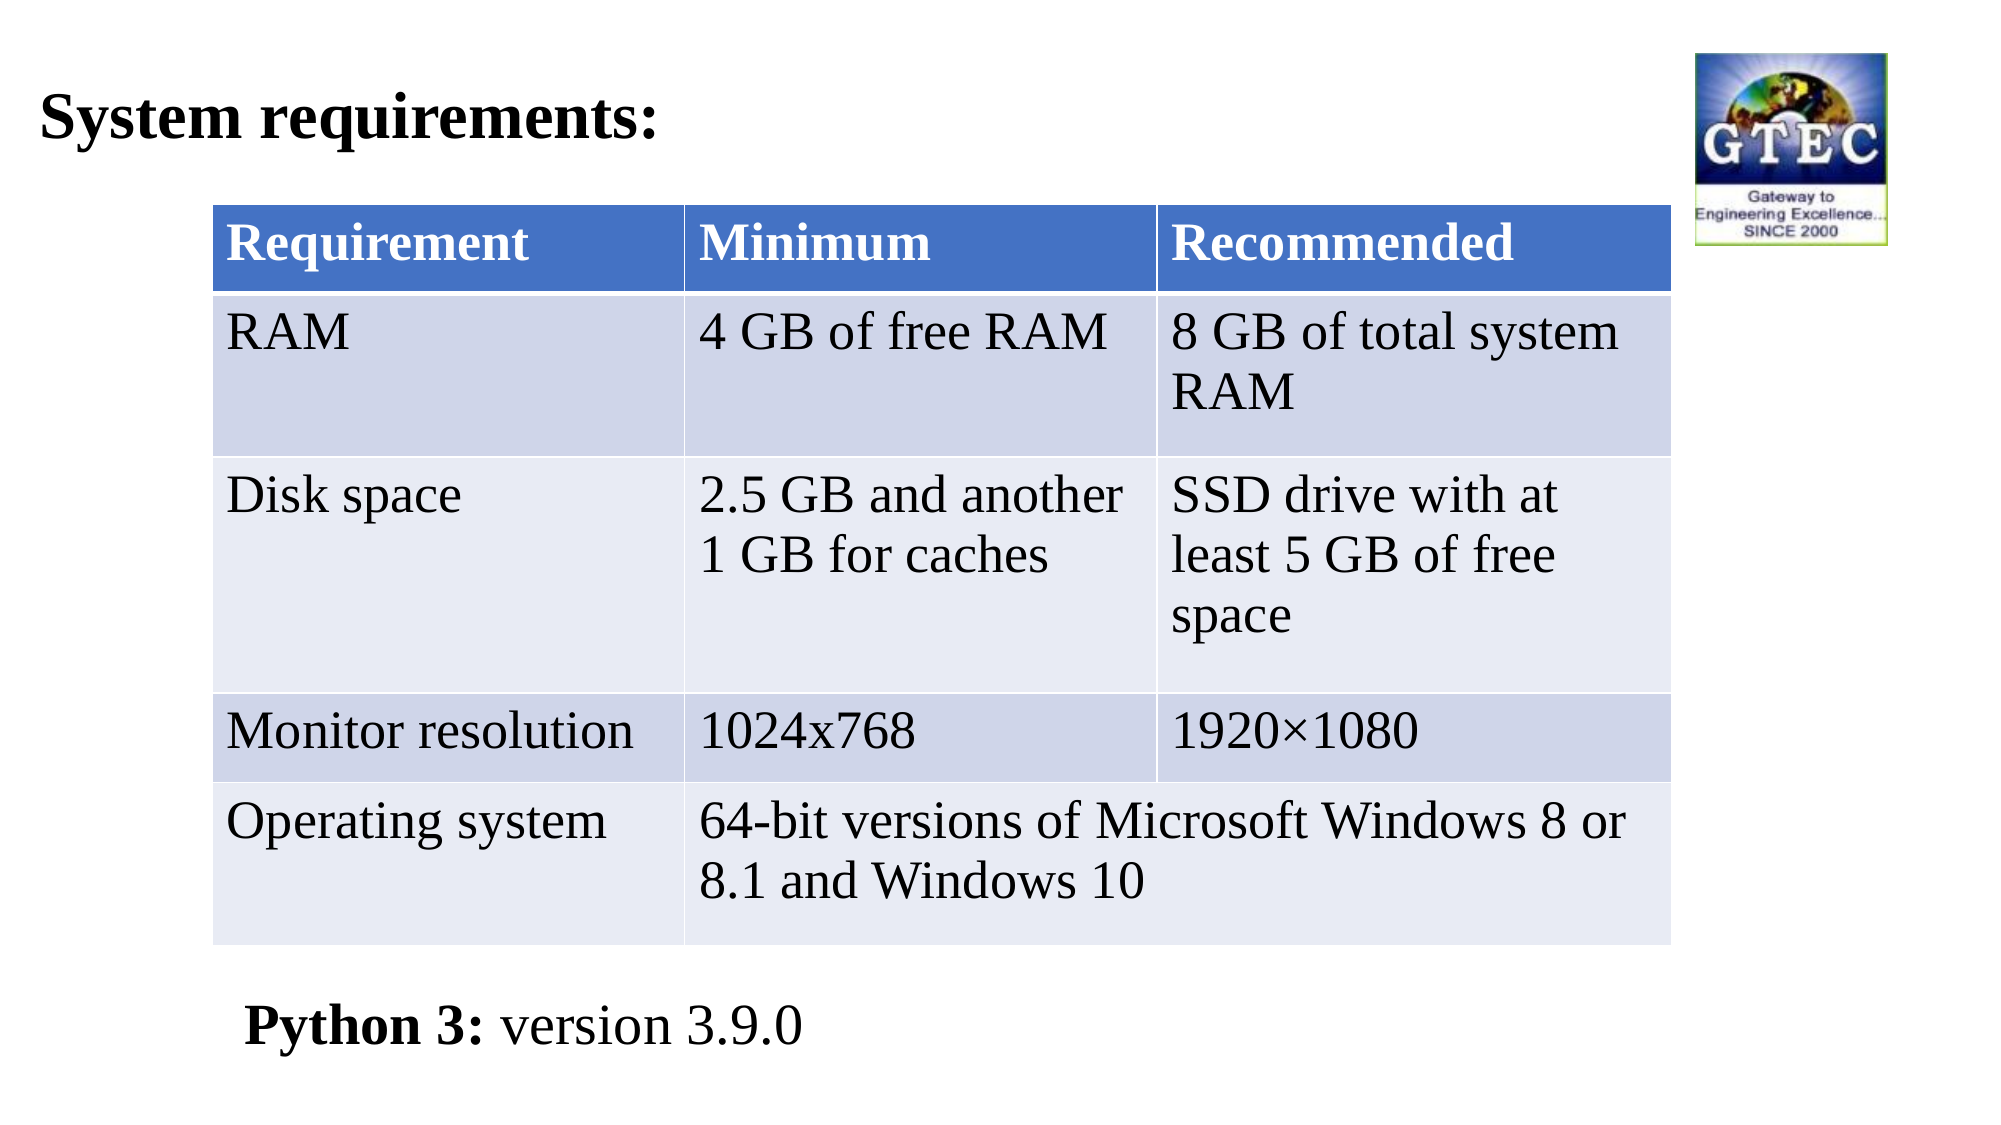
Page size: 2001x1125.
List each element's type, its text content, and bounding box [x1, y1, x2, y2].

table_cell Disk space [213, 458, 684, 692]
table_cell 1920×1080 [1158, 694, 1671, 782]
table_cell 1024x768 [685, 694, 1156, 782]
table_cell 4 GB of free RAM [685, 296, 1156, 456]
table_cell 64-bit versions of Microsoft Windows 8 or 8.1 and Windows 10 [685, 783, 1671, 945]
table_cell SSD drive with at least 5 GB of free space [1158, 458, 1671, 692]
table_cell RAM [213, 296, 684, 456]
text_box Python 3: version 3.9.0 [229, 979, 1257, 1064]
picture [1695, 53, 1888, 246]
title System requirements: [24, 7, 1750, 226]
table_header Minimum [685, 205, 1156, 291]
table_cell Monitor resolution [213, 694, 684, 782]
table_header Requirement [213, 205, 684, 291]
table_cell Operating system [213, 783, 684, 945]
table_cell 2.5 GB and another 1 GB for caches [685, 458, 1156, 692]
table_header Recommended [1158, 205, 1671, 291]
table_cell 8 GB of total system RAM [1158, 296, 1671, 456]
